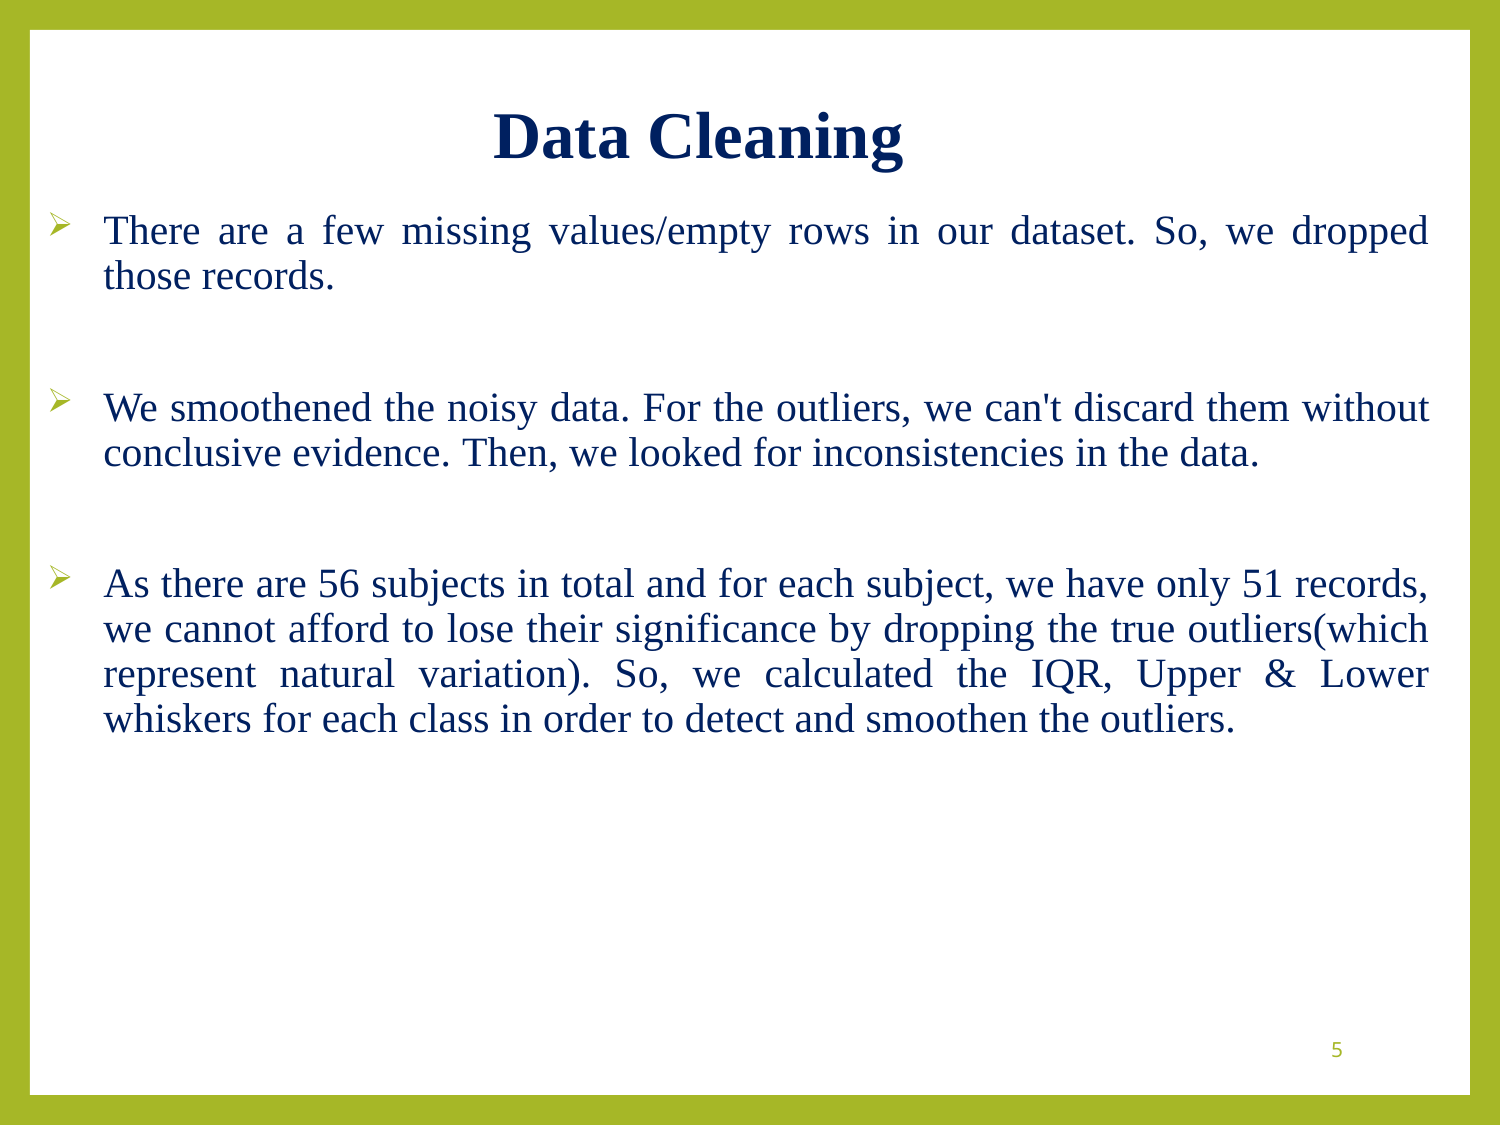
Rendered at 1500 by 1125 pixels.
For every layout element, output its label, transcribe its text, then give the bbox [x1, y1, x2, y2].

slide_number 5 [1147, 1020, 1358, 1081]
title Data Cleaning [225, 101, 1275, 208]
list There are a few missing values/empty rows in our dataset. So, we dropped those records. We smoothened the noisy data. For the outliers, we can't discard them without conclusive evidence. Then, we looked for inconsistencies in the data. As there are 56 subjects in total and for each subject, we have only 51 records, we cannot afford to lose their significance by dropping the true outliers(which represent natural variation). So, we calculated the IQR, Upper & Lower whiskers for each class in order to detect and smoothen the outliers. [47, 208, 1431, 847]
